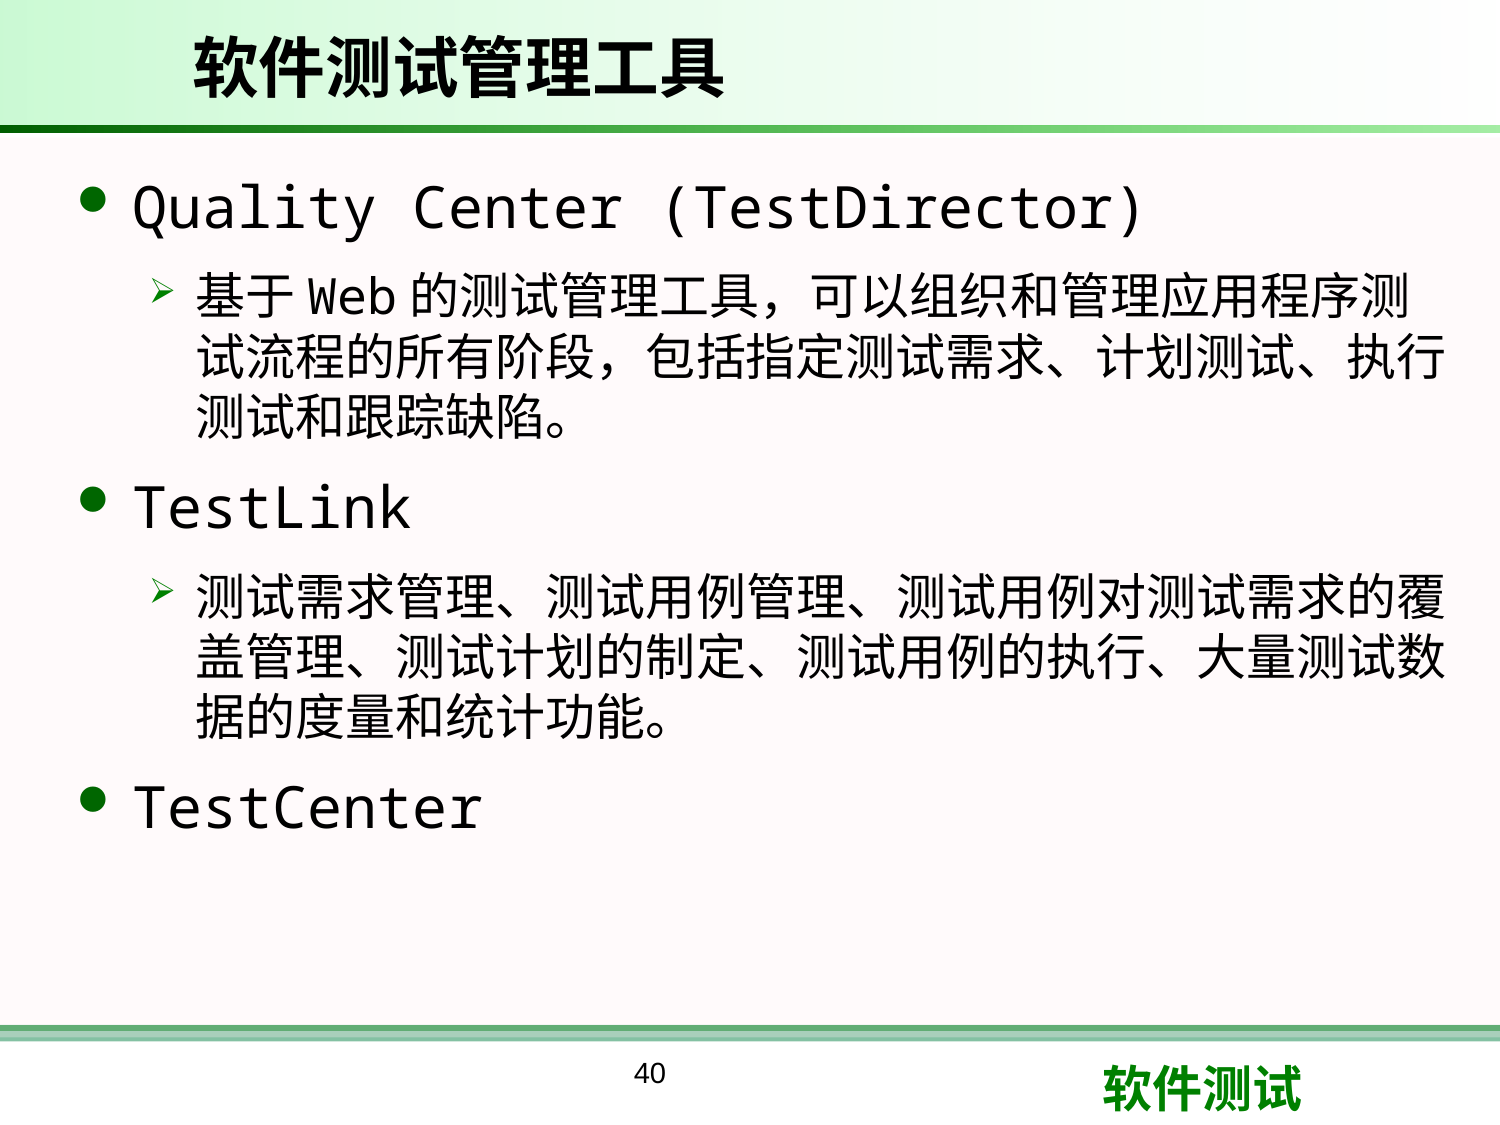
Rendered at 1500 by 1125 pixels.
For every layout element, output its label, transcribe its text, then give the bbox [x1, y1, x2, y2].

list Quality Center (TestDirector) 基于Web的测试管理工具，可以组织和管理应用程序测试流程的所有阶段，包括指定测试需求、计划测试、执行测试和跟踪缺陷。 TestLink 测试需求管理、测试用例管理、测试用例对测试需求的覆盖管理、测试计划的制定、测试用例的执行、大量测试数据的度量和统计功能。 TestCenter [58, 162, 1463, 1001]
footer 40 [412, 1046, 888, 1125]
title 软件测试管理工具 [176, 12, 1223, 119]
